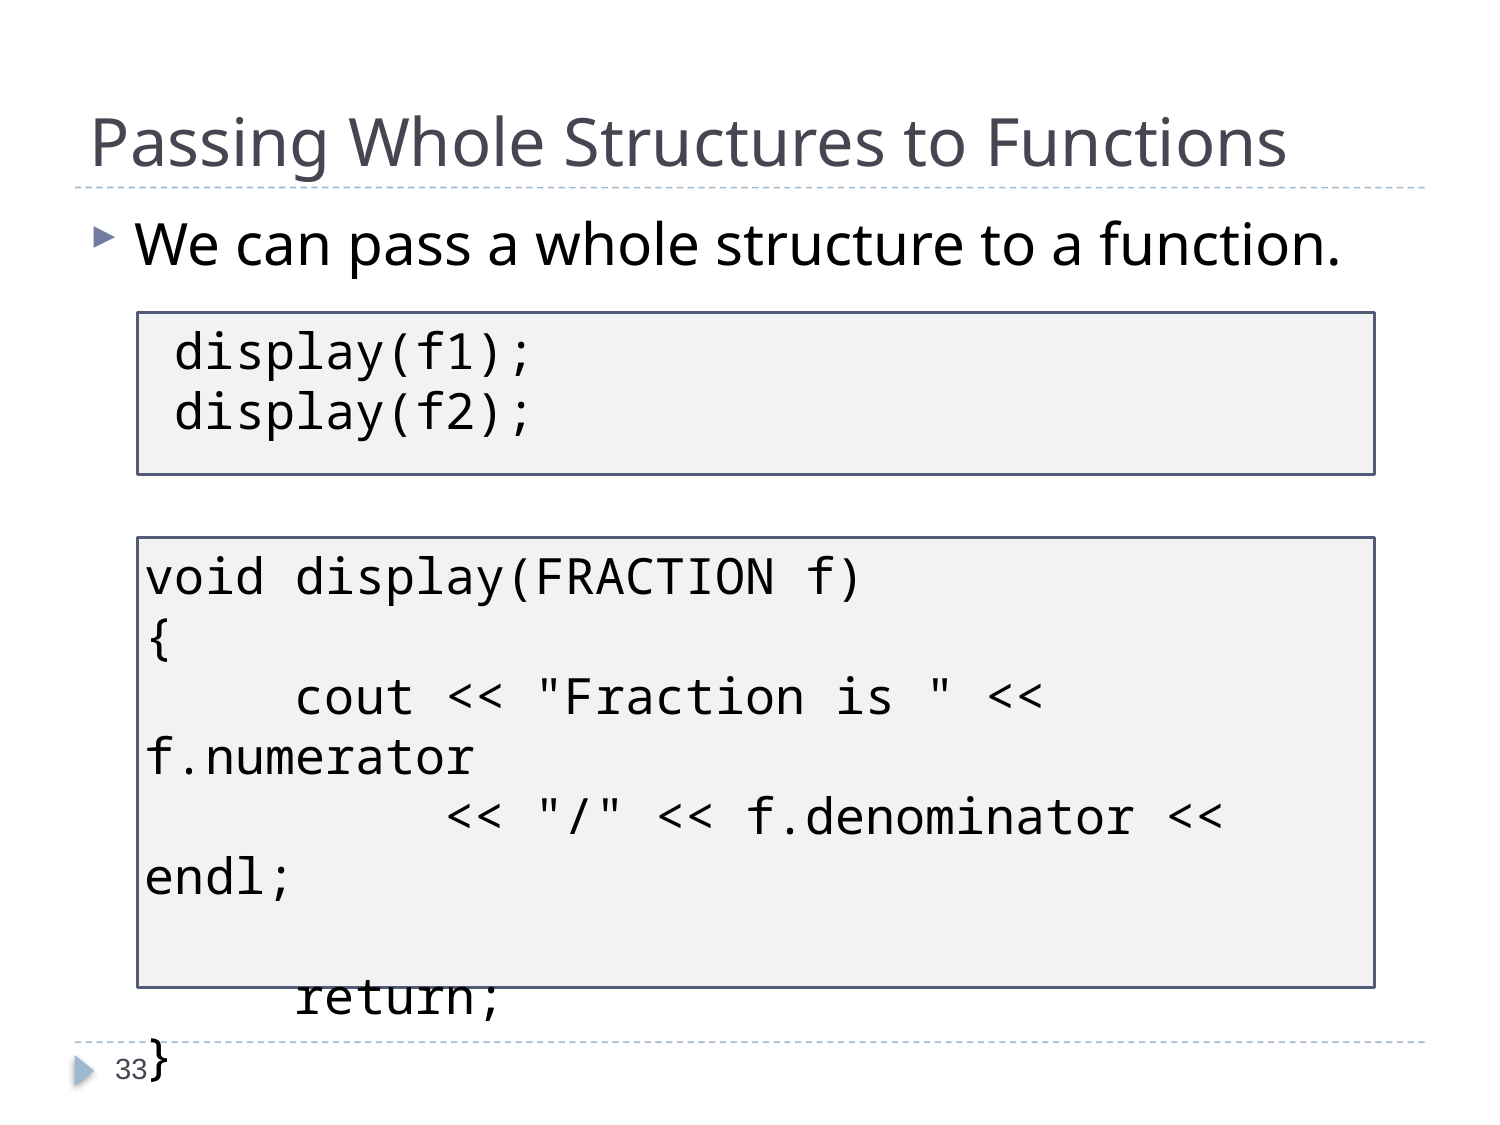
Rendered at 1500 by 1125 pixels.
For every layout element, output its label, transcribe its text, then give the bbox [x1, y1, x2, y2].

slide_number 33 [100, 1042, 426, 1103]
list We can pass a whole structure to a function. [75, 200, 1450, 1075]
text_box void display(FRACTION f) { cout << "Fraction is " << f.numerator << "/" << f.denominator << endl; return; } [136, 536, 1376, 989]
title Passing Whole Structures to Functions [75, 24, 1425, 188]
text_box display(f1); display(f2); [136, 311, 1376, 476]
